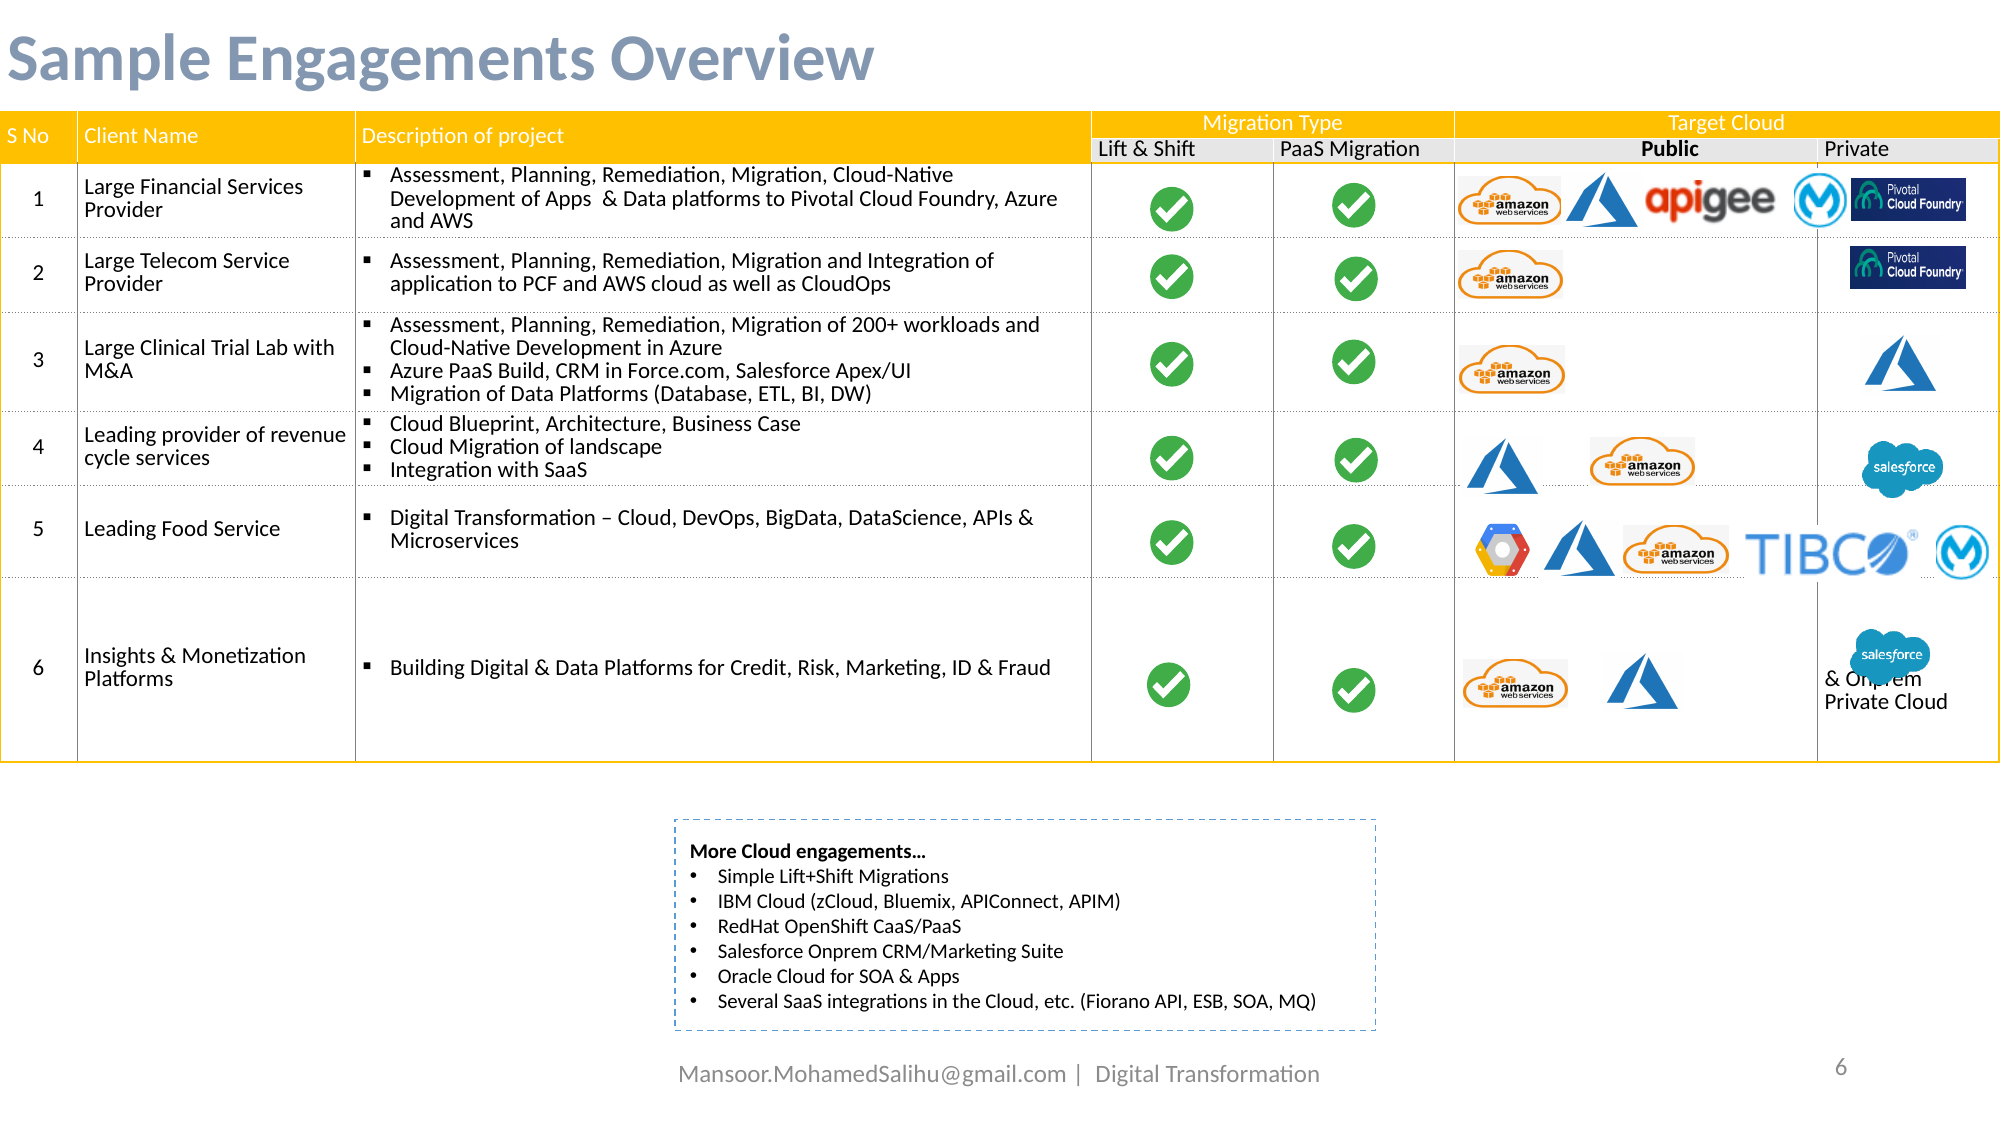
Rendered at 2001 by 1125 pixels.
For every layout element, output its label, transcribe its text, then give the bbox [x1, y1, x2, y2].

table_cell Assessment, Planning, Remediation, Migration of 200+ workloads and Cloud-Native Development in Azure Azure PaaS Build, CRM in Force.com, Salesforce Apex/UI Migration of Data Platforms (Database, ETL, BI, DW) [356, 312, 1091, 411]
table_cell Large Financial Services Provider [78, 164, 355, 237]
table_cell Insights & Monetization Platforms [78, 577, 355, 761]
table_cell [1455, 312, 1817, 411]
table_cell 4 [1, 411, 77, 485]
picture [1850, 629, 1930, 685]
picture [1462, 659, 1569, 709]
table_cell [1274, 312, 1454, 411]
table_cell 3 [1, 312, 77, 411]
text_box [1332, 524, 1376, 569]
text_box [1332, 668, 1376, 713]
table_cell [1092, 312, 1273, 411]
table_cell [1274, 411, 1454, 485]
picture [1794, 168, 1966, 229]
table_cell 1 [1, 164, 77, 237]
picture [1745, 525, 1920, 582]
table_cell & Onprem Private Cloud [1818, 577, 1998, 761]
table_header S No [1, 113, 77, 162]
table_cell [1092, 577, 1273, 761]
table_cell [1818, 237, 1998, 312]
text_box [1146, 662, 1191, 708]
table_cell [1274, 237, 1454, 312]
table_cell [1092, 237, 1273, 312]
picture [1645, 180, 1779, 226]
table_header Description of project [356, 113, 1091, 162]
text_box [1150, 435, 1194, 481]
picture [1457, 250, 1564, 300]
table_cell [1274, 164, 1454, 237]
text_box More Cloud engagements… Simple Lift+Shift Migrations IBM Cloud (zCloud, Bluemix, APIConnect, APIM) RedHat OpenShift CaaS/PaaS Salesforce Onprem CRM/Marketing Suite Oracle Cloud for SOA & Apps Several SaaS integrations in the Cloud, etc. (Fiorano API, ESB, SOA, MQ) [674, 819, 1376, 1031]
slide_number 6 [1412, 1035, 1863, 1096]
table_cell [1455, 164, 1817, 237]
table_cell [1818, 485, 1998, 577]
table_cell Digital Transformation – Cloud, DevOps, BigData, DataScience, APIs & Microservices [356, 485, 1091, 577]
table_cell [1818, 164, 1998, 237]
table_cell Cloud Blueprint, Architecture, Business Case Cloud Migration of landscape Integration with SaaS [356, 411, 1091, 485]
table_cell [1818, 411, 1998, 485]
table_cell Large Telecom Service Provider [78, 237, 355, 312]
table_cell Private [1818, 139, 1998, 162]
picture [1859, 334, 1941, 395]
table_cell Assessment, Planning, Remediation, Migration and Integration of application to PCF and AWS cloud as well as CloudOps [356, 237, 1091, 312]
text_box [1334, 437, 1378, 483]
table_cell [1092, 411, 1273, 485]
picture [1850, 246, 1966, 289]
table_header Migration Type [1092, 113, 1454, 138]
footer Mansoor.MohamedSalihu@gmail.com | Digital Transformation [662, 1042, 1338, 1103]
picture [1462, 437, 1543, 498]
table_cell [1818, 312, 1998, 411]
text_box [1150, 186, 1194, 232]
table_cell [1092, 485, 1273, 577]
table_cell Lift & Shift [1092, 139, 1273, 162]
table_header Target Cloud [1455, 113, 1998, 138]
table_cell [1455, 577, 1817, 761]
text_box [1334, 256, 1378, 302]
table_cell Assessment, Planning, Remediation, Migration, Cloud-Native Development of Apps & Data platforms to Pivotal Cloud Foundry, Azure and AWS [356, 164, 1091, 237]
picture [1602, 652, 1683, 713]
picture [1622, 525, 1730, 575]
table_cell [1274, 577, 1454, 761]
table_cell Leading Food Service [78, 485, 355, 577]
table_cell Public [1455, 139, 1817, 162]
table_cell Leading provider of revenue cycle services [78, 411, 355, 485]
table_cell [1092, 164, 1273, 237]
table_cell 5 [1, 485, 77, 577]
text_box [1150, 254, 1194, 300]
text_box [1150, 520, 1194, 565]
table_cell [1274, 485, 1454, 577]
table_cell 2 [1, 237, 77, 312]
text_box [1332, 182, 1376, 228]
table_cell Building Digital & Data Platforms for Credit, Risk, Marketing, ID & Fraud [356, 577, 1091, 761]
picture [1458, 345, 1566, 395]
picture [1862, 441, 1943, 498]
text_box Sample Engagements Overview [0, 6, 892, 102]
table_cell [1455, 411, 1817, 485]
text_box [1332, 339, 1376, 385]
table_cell PaaS Migration [1274, 139, 1454, 162]
text_box [1150, 341, 1194, 387]
picture [1439, 513, 1620, 581]
table_cell [1455, 237, 1817, 312]
table_header Client Name [78, 113, 355, 162]
picture [1936, 520, 1993, 581]
picture [1589, 437, 1696, 487]
table_cell Large Clinical Trial Lab with M&A [78, 312, 355, 411]
picture [1457, 170, 1643, 231]
table_cell 6 [1, 577, 77, 761]
table_cell [1455, 485, 1817, 577]
